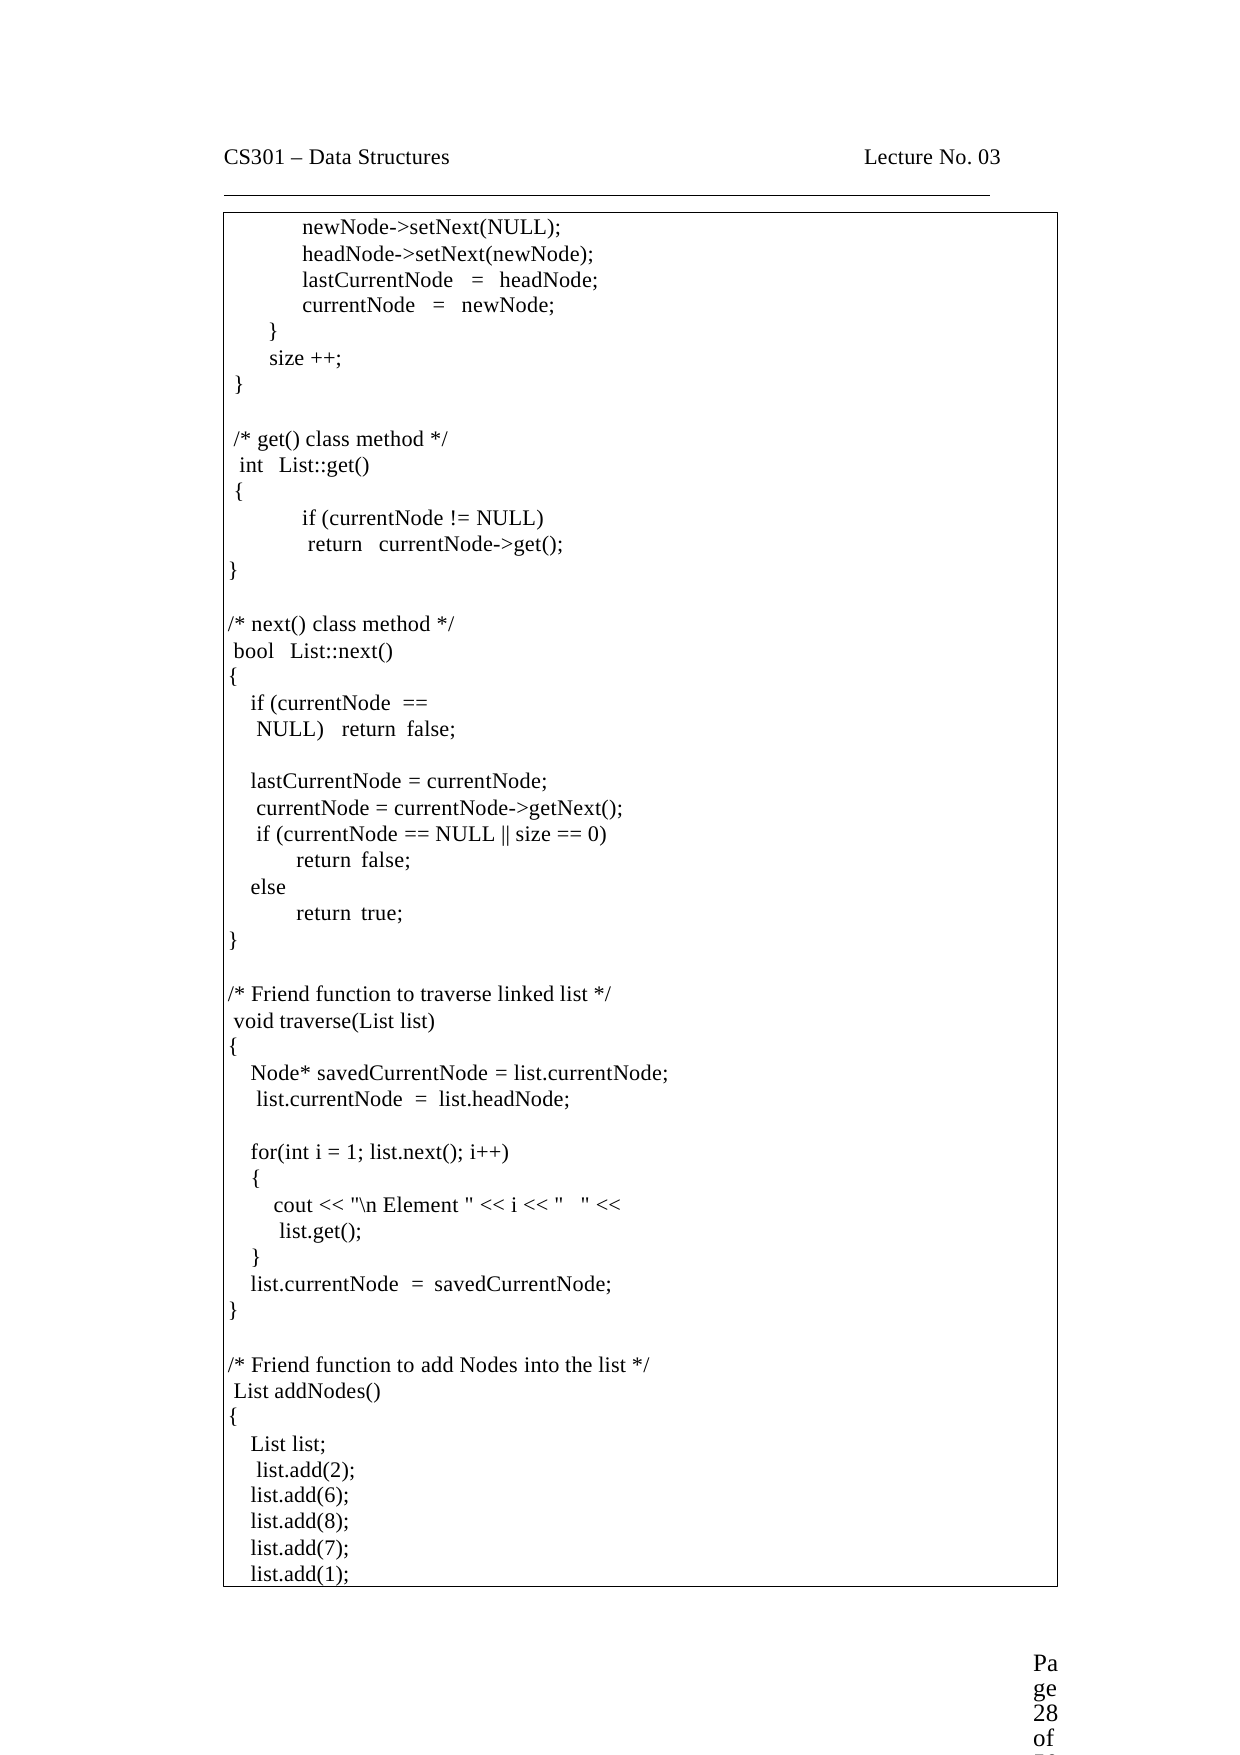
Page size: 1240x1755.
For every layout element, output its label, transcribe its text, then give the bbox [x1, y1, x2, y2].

slide_number Page 28 of 505 [1019, 1651, 1065, 1755]
text_box CS301 – Data Structures Lecture No. 03 [221, 142, 1003, 170]
text_box newNode->setNext(NULL); headNode->setNext(newNode); lastCurrentNode = headNode; currentNode = newNode; } size ++; } /* get() class method */ int List::get() { if (currentNode != NULL) return currentNode->get(); } /* next() class method */ bool List::next() { if (currentNode == NULL) return false; lastCurrentNode = currentNode; currentNode = currentNode->getNext(); if (currentNode == NULL || size == 0) return false; else return true; } /* Friend function to traverse linked list */ void traverse(List list) { Node* savedCurrentNode = list.currentNode; list.currentNode = list.headNode; for(int i = 1; list.next(); i++) { cout << "\n Element " << i << " " << list.get(); } list.currentNode = savedCurrentNode; } /* Friend function to add Nodes into the list */ List addNodes() { List list; list.add(2); list.add(6); list.add(8); list.add(7); list.add(1); [223, 212, 1058, 1587]
